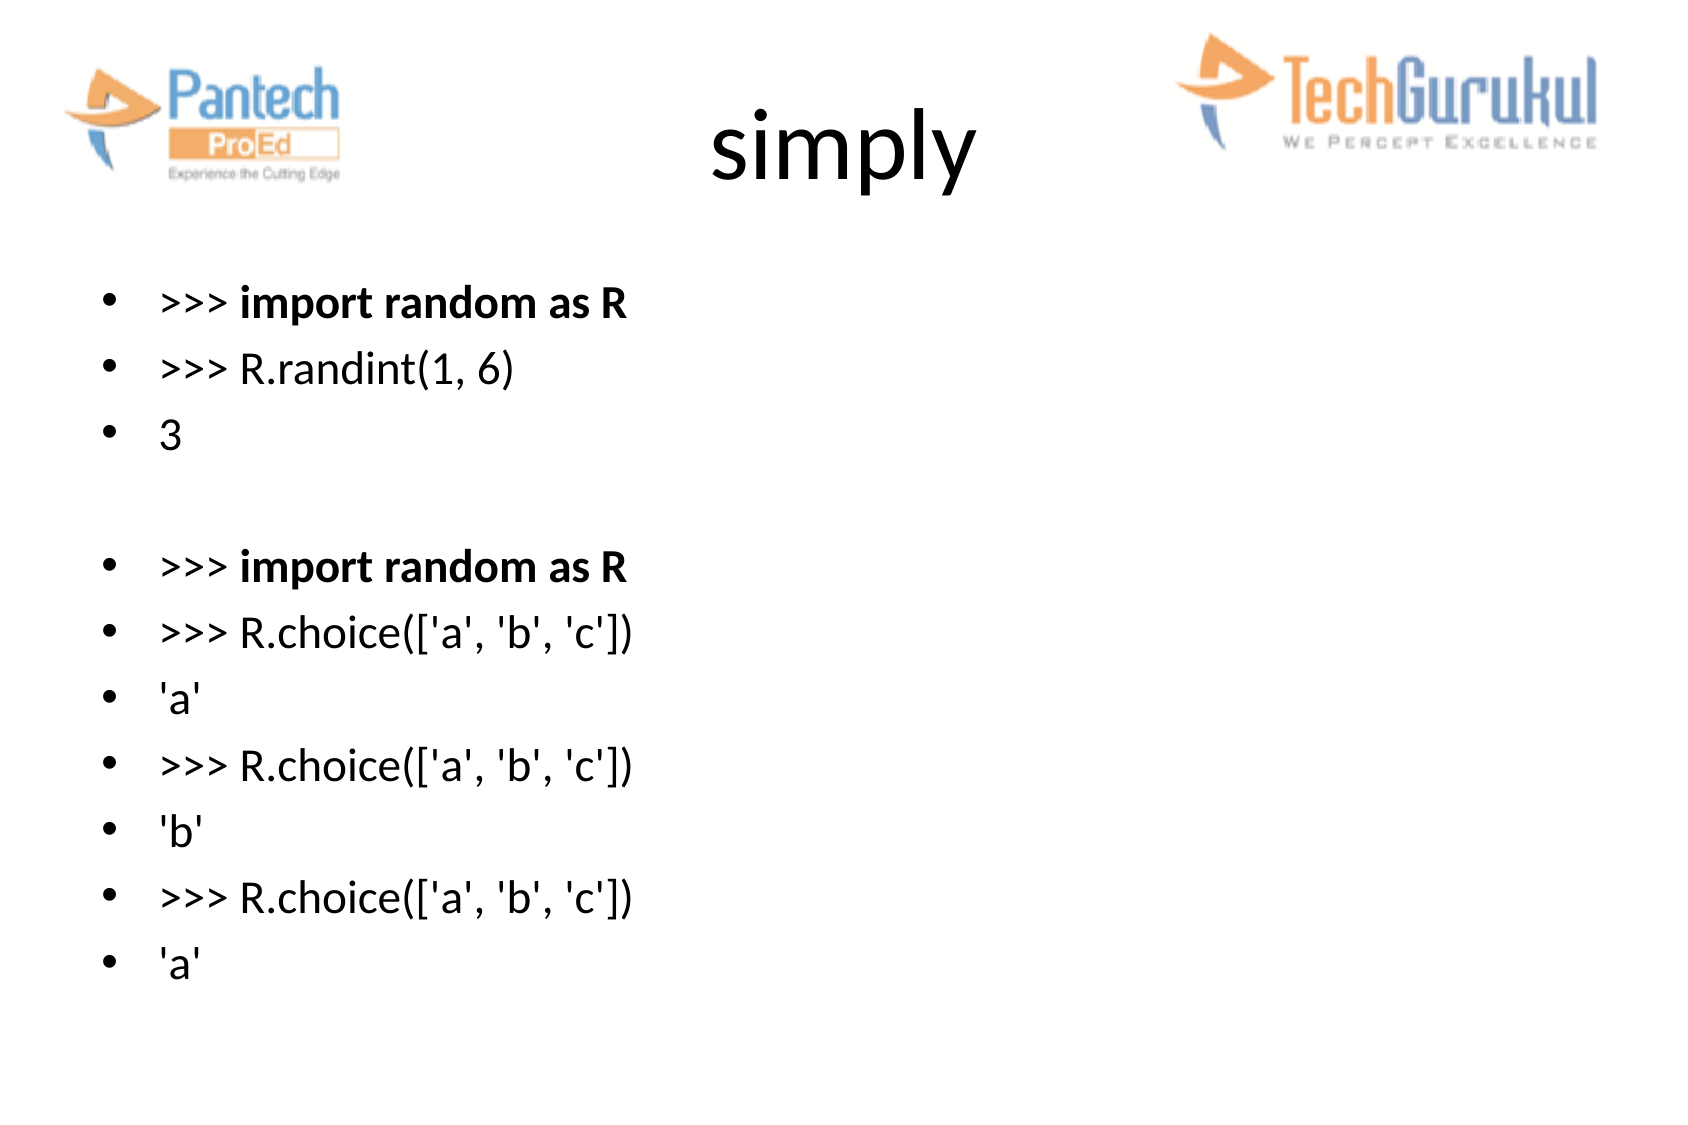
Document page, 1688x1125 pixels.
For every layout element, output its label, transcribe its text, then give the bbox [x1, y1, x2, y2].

list >>> import random as R >>> R.randint(1, 6) 3 >>> import random as R >>> R.choice(['a', 'b', 'c']) 'a' >>> R.choice(['a', 'b', 'c']) 'b' >>> R.choice(['a', 'b', 'c']) 'a' [84, 262, 1604, 1005]
title simply [84, 45, 1604, 233]
